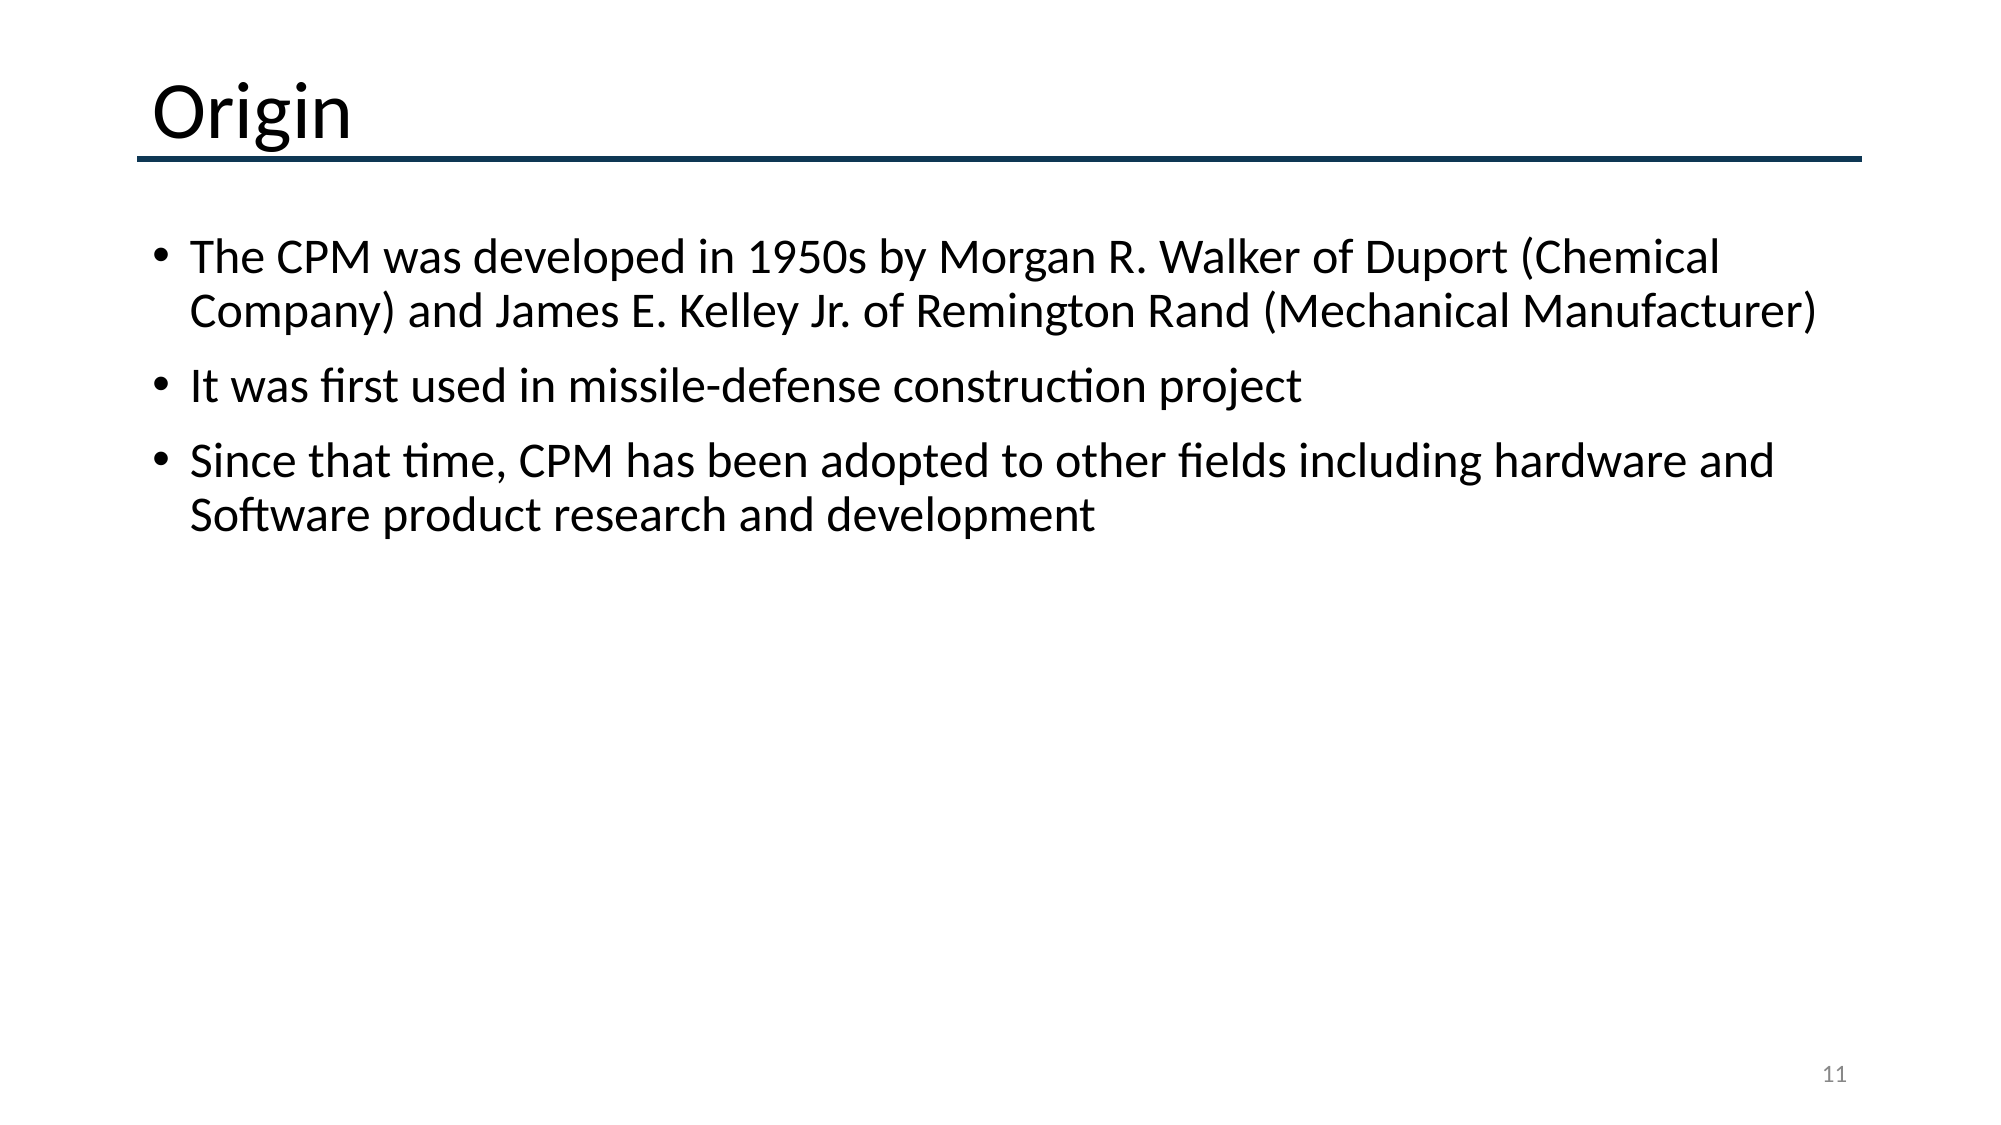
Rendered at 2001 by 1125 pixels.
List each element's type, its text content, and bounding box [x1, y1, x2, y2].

slide_number ‹#› [1412, 1042, 1863, 1103]
title Origin [137, 59, 1699, 164]
list The CPM was developed in 1950s by Morgan R. Walker of Duport (Chemical Company) and James E. Kelley Jr. of Remington Rand (Mechanical Manufacturer) It was first used in missile-defense construction project Since that time, CPM has been adopted to other fields including hardware and Software product research and development [137, 223, 1863, 937]
